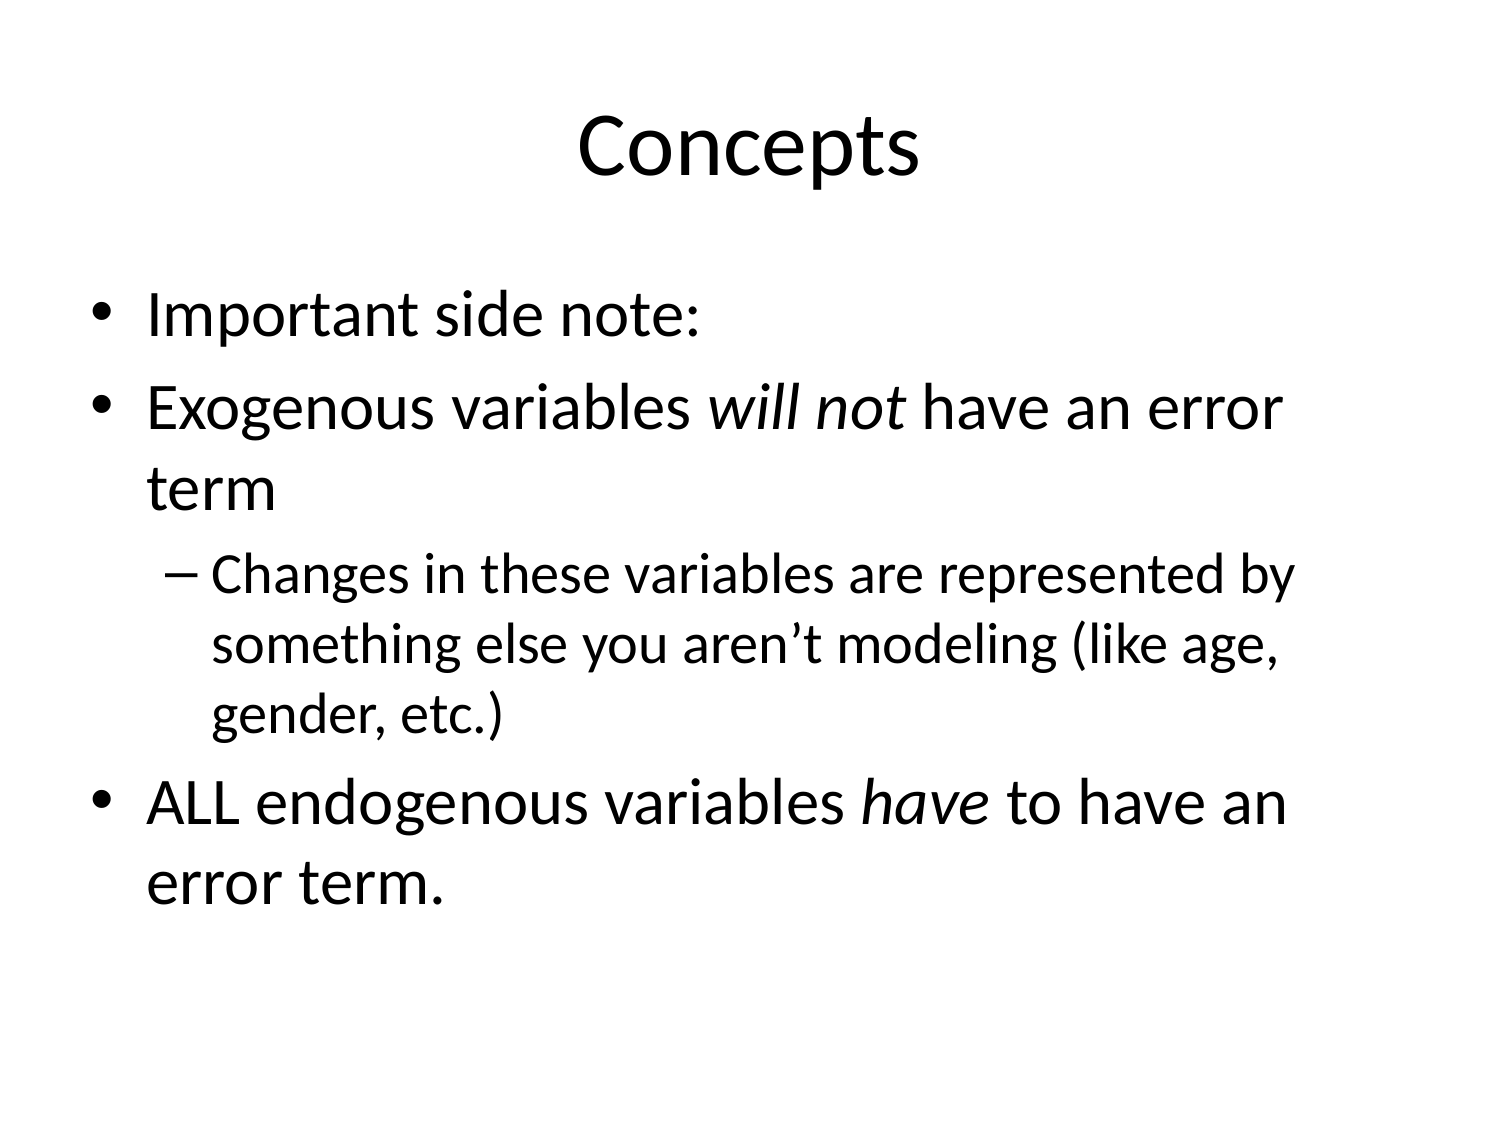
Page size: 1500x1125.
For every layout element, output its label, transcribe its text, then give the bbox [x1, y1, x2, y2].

list Important side note: Exogenous variables will not have an error term Changes in these variables are represented by something else you aren’t modeling (like age, gender, etc.) ALL endogenous variables have to have an error term. [75, 262, 1425, 1005]
title Concepts [75, 45, 1425, 233]
